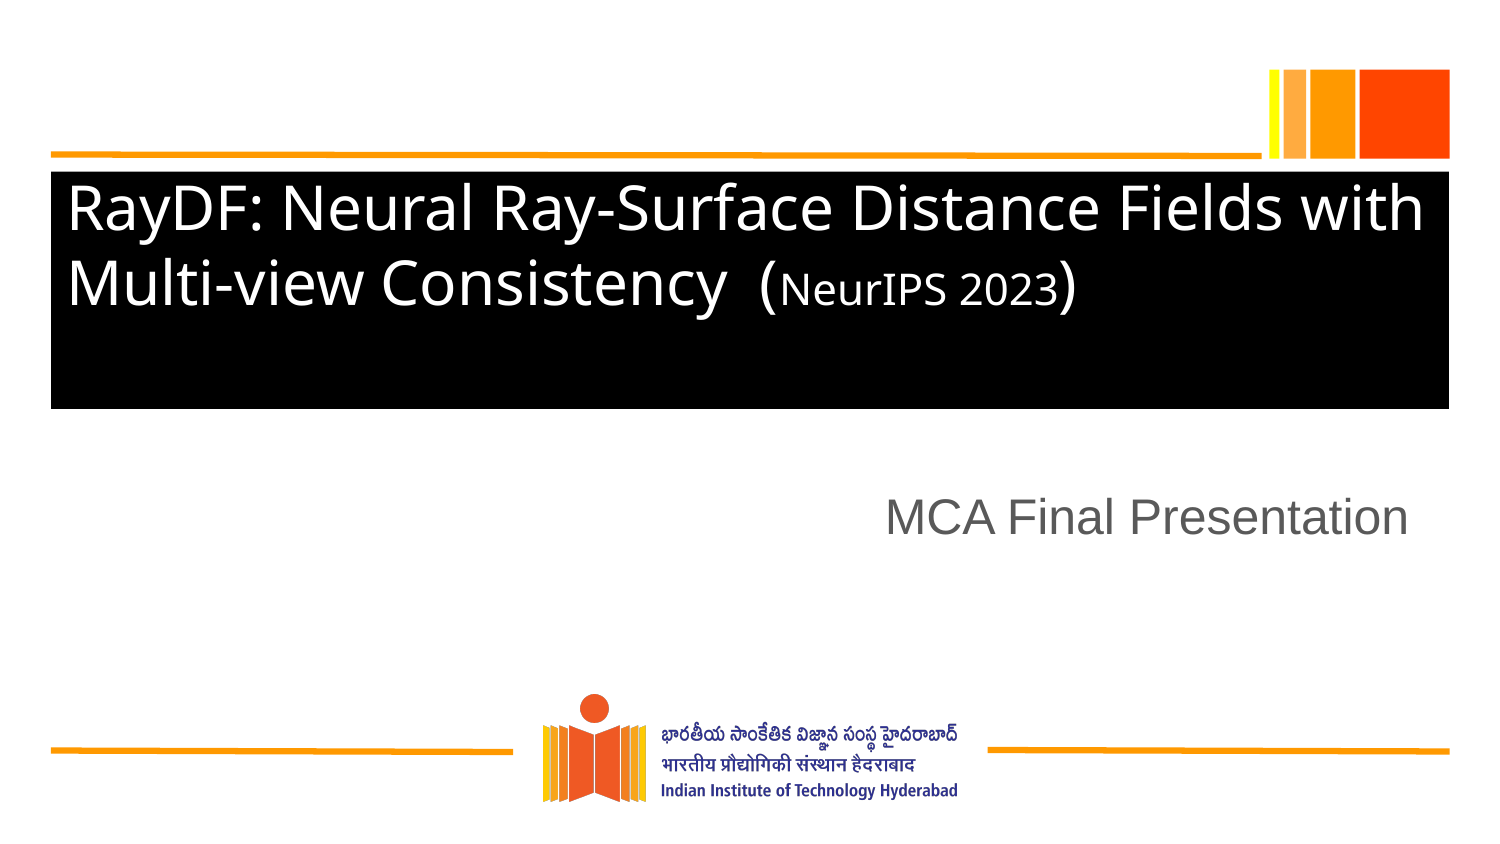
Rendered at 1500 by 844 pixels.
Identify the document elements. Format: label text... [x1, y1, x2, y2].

title RayDF: Neural Ray-Surface Distance Fields with Multi-view Consistency (NeurIPS 2023) [51, 171, 1449, 409]
picture [543, 694, 957, 802]
subtitle MCA Final Presentation [75, 449, 1425, 580]
